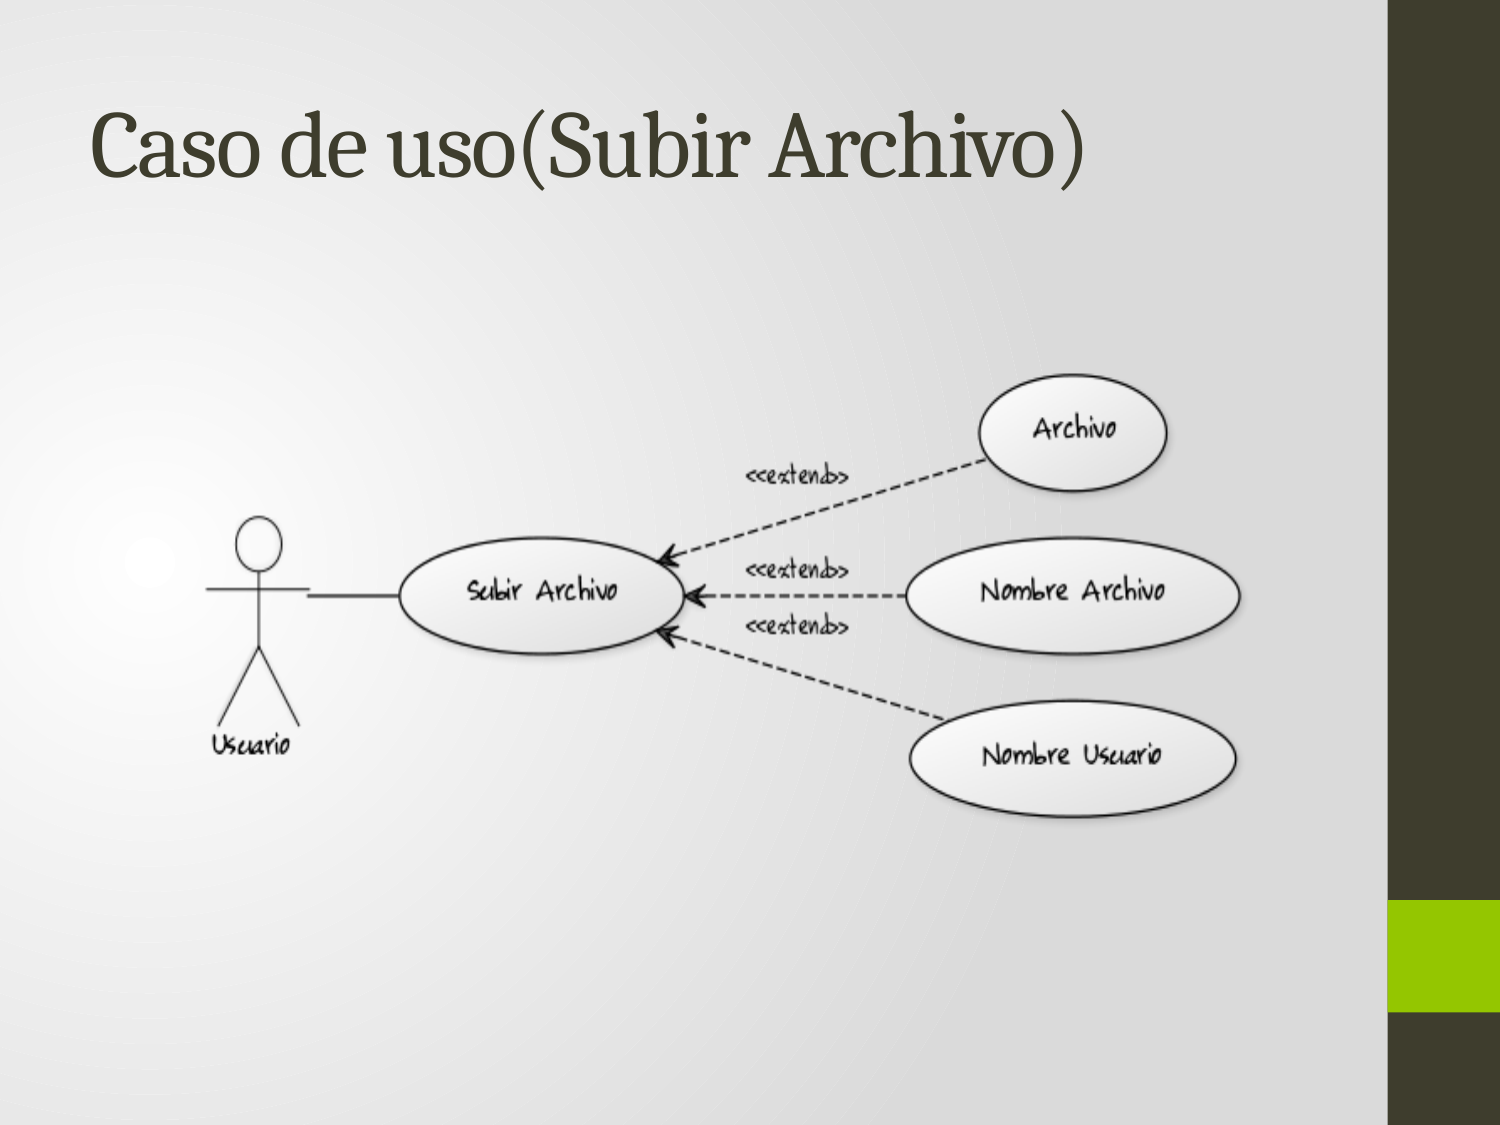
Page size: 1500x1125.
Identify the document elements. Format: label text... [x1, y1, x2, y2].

title Caso de uso(Subir Archivo) [75, 45, 1325, 233]
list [135, 325, 1282, 867]
